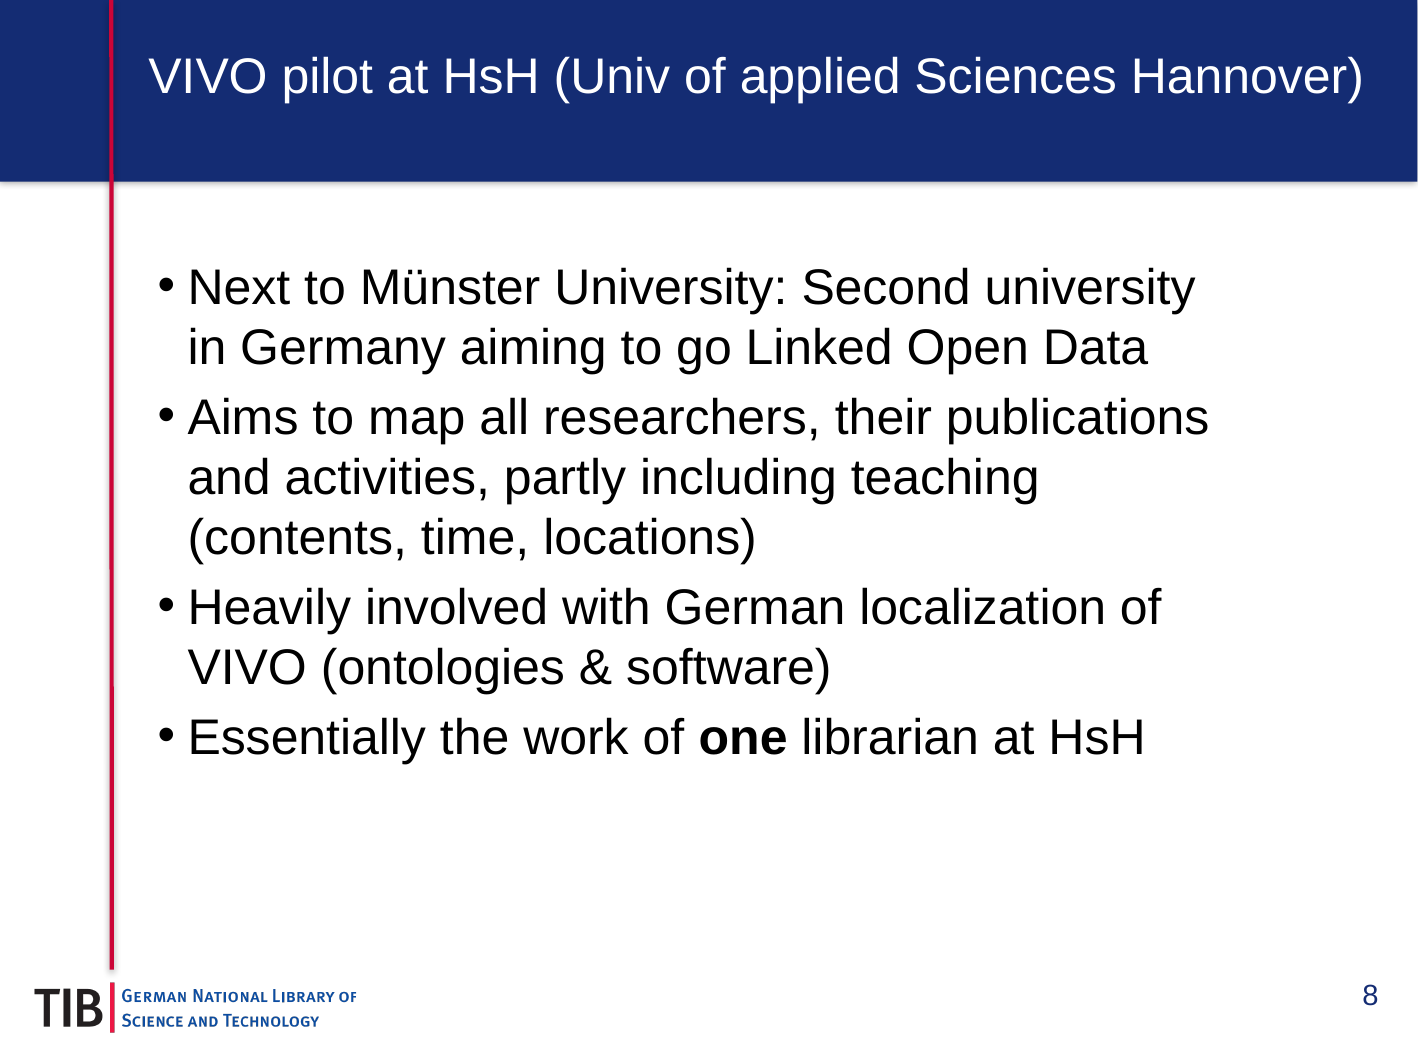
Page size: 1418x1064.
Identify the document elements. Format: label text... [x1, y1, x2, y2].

title VIVO pilot at HsH (Univ of applied Sciences Hannover) [133, 34, 1418, 112]
list Next to Münster University: Second university in Germany aiming to go Linked Open Data Aims to map all researchers, their publications and activities, partly including teaching (contents, time, locations) Heavily involved with German localization of VIVO (ontologies & software) Essentially the work of one librarian at HsH [142, 246, 1260, 905]
slide_number 8 [1062, 968, 1394, 1043]
